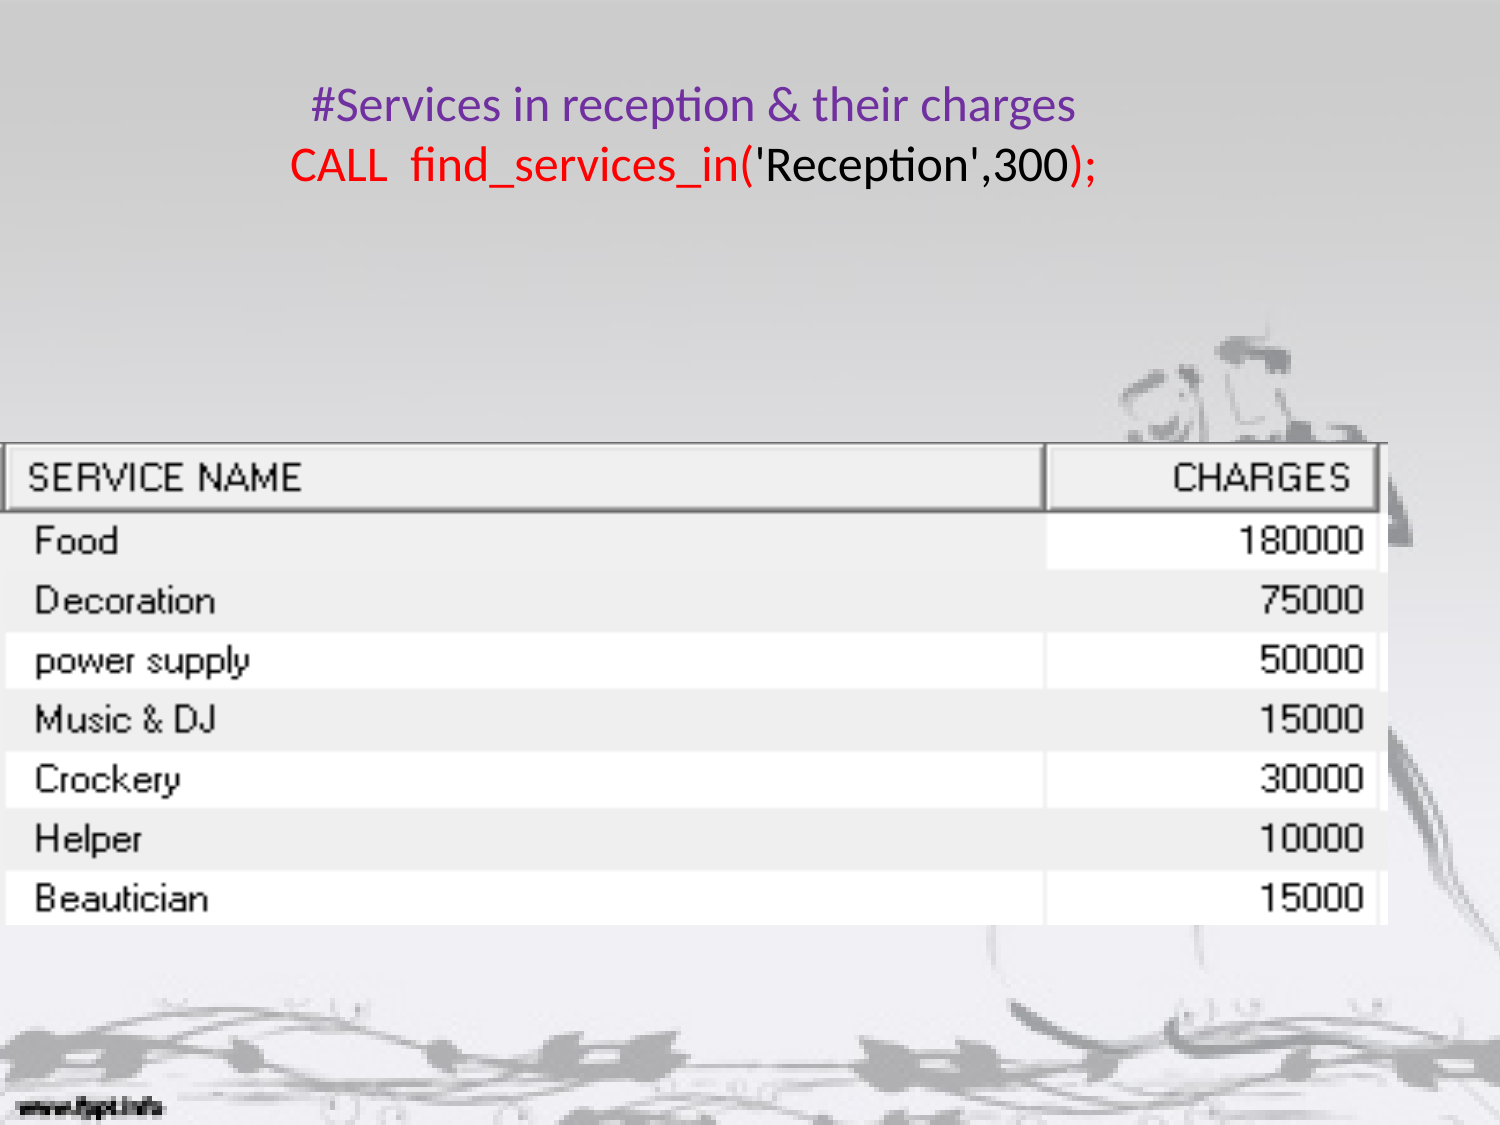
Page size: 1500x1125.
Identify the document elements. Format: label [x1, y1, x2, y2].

picture [0, 441, 1388, 926]
list [0, 0, 1500, 1125]
